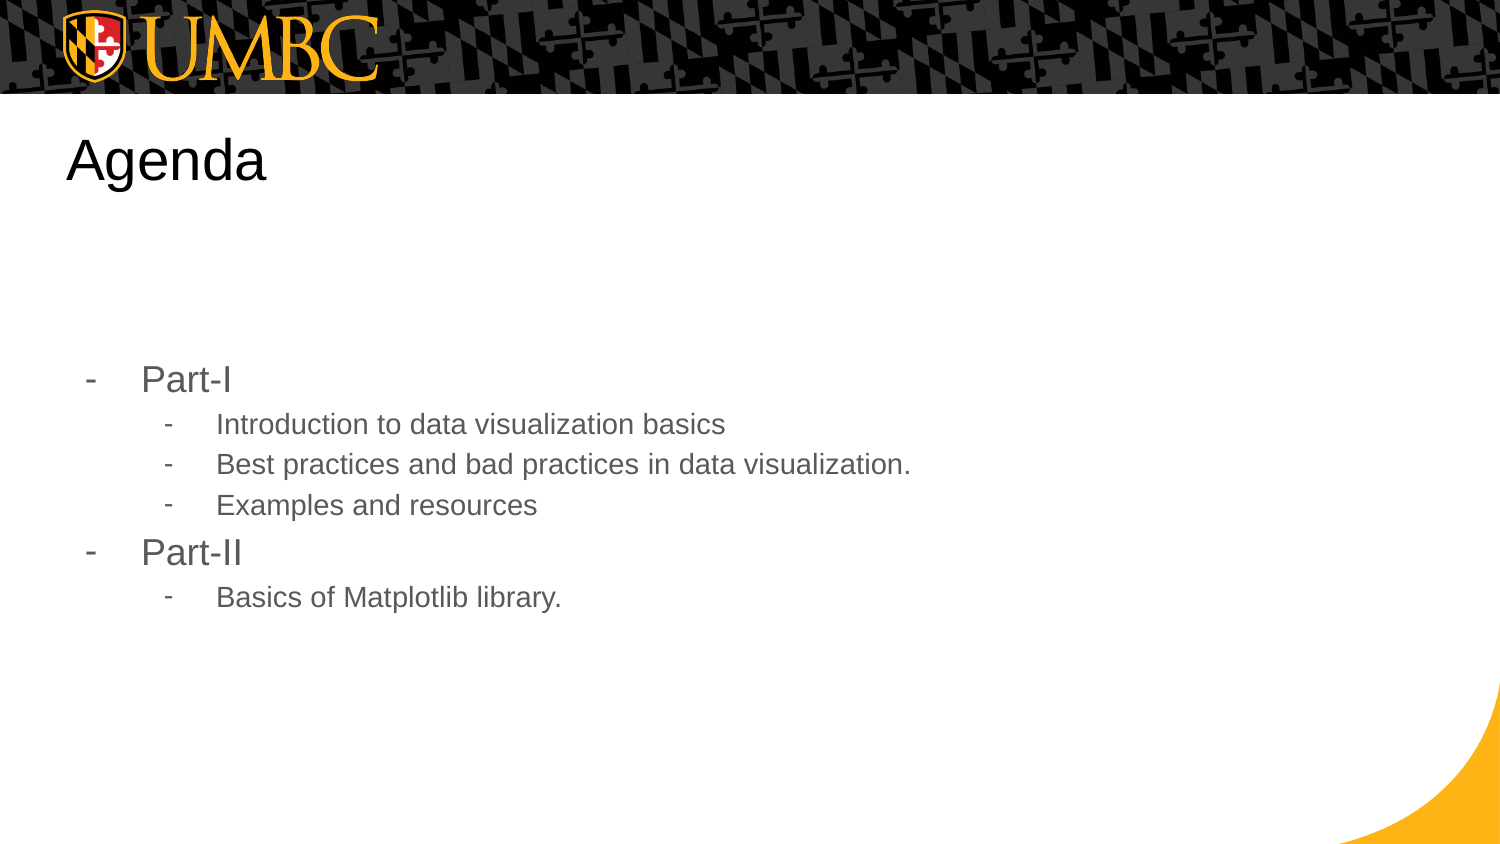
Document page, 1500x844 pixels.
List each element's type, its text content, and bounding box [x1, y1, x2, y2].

picture [1338, 679, 1500, 844]
title Agenda [51, 106, 1449, 200]
list Part-I Introduction to data visualization basics Best practices and bad practices in data visualization. Examples and resources Part-II Basics of Matplotlib library. [51, 200, 1449, 761]
picture [0, 0, 1500, 94]
